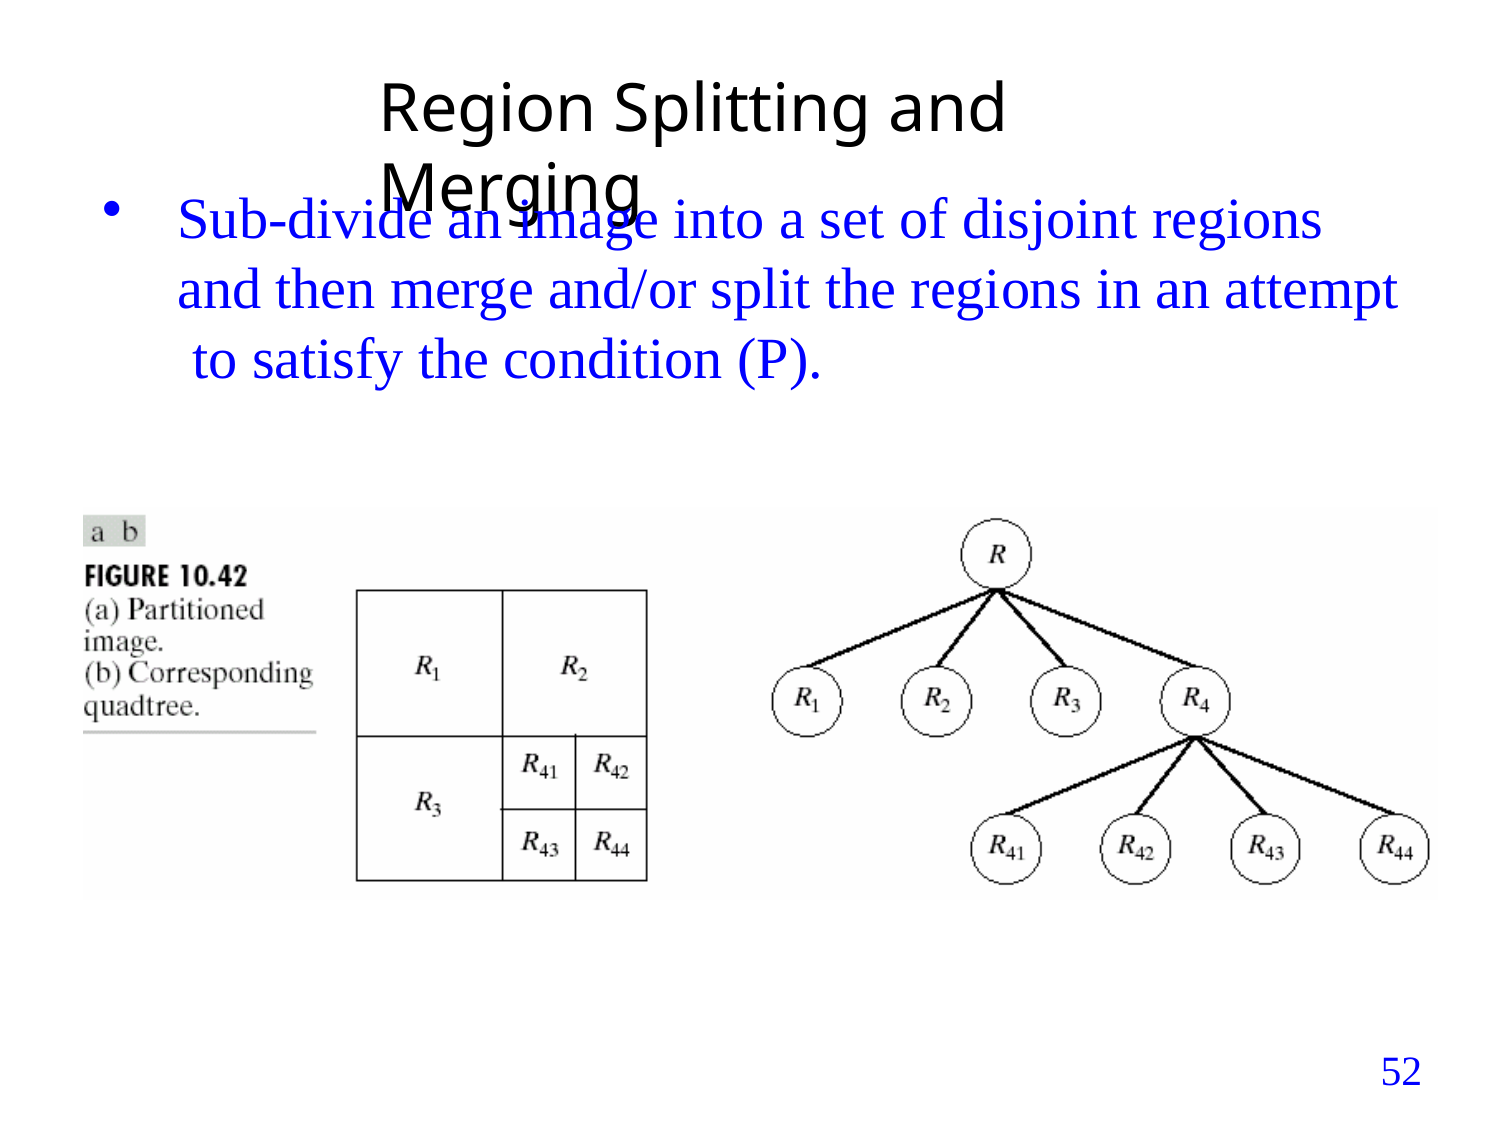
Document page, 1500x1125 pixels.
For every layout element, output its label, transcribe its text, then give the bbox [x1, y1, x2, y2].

slide_number 52 [1374, 1045, 1429, 1125]
picture [83, 507, 1438, 901]
title Region Splitting and Merging [376, 62, 1236, 178]
text_box Sub-divide an image into a set of disjoint regions and then merge and/or split the regions in an attempt to satisfy the condition (P). [100, 178, 1409, 391]
